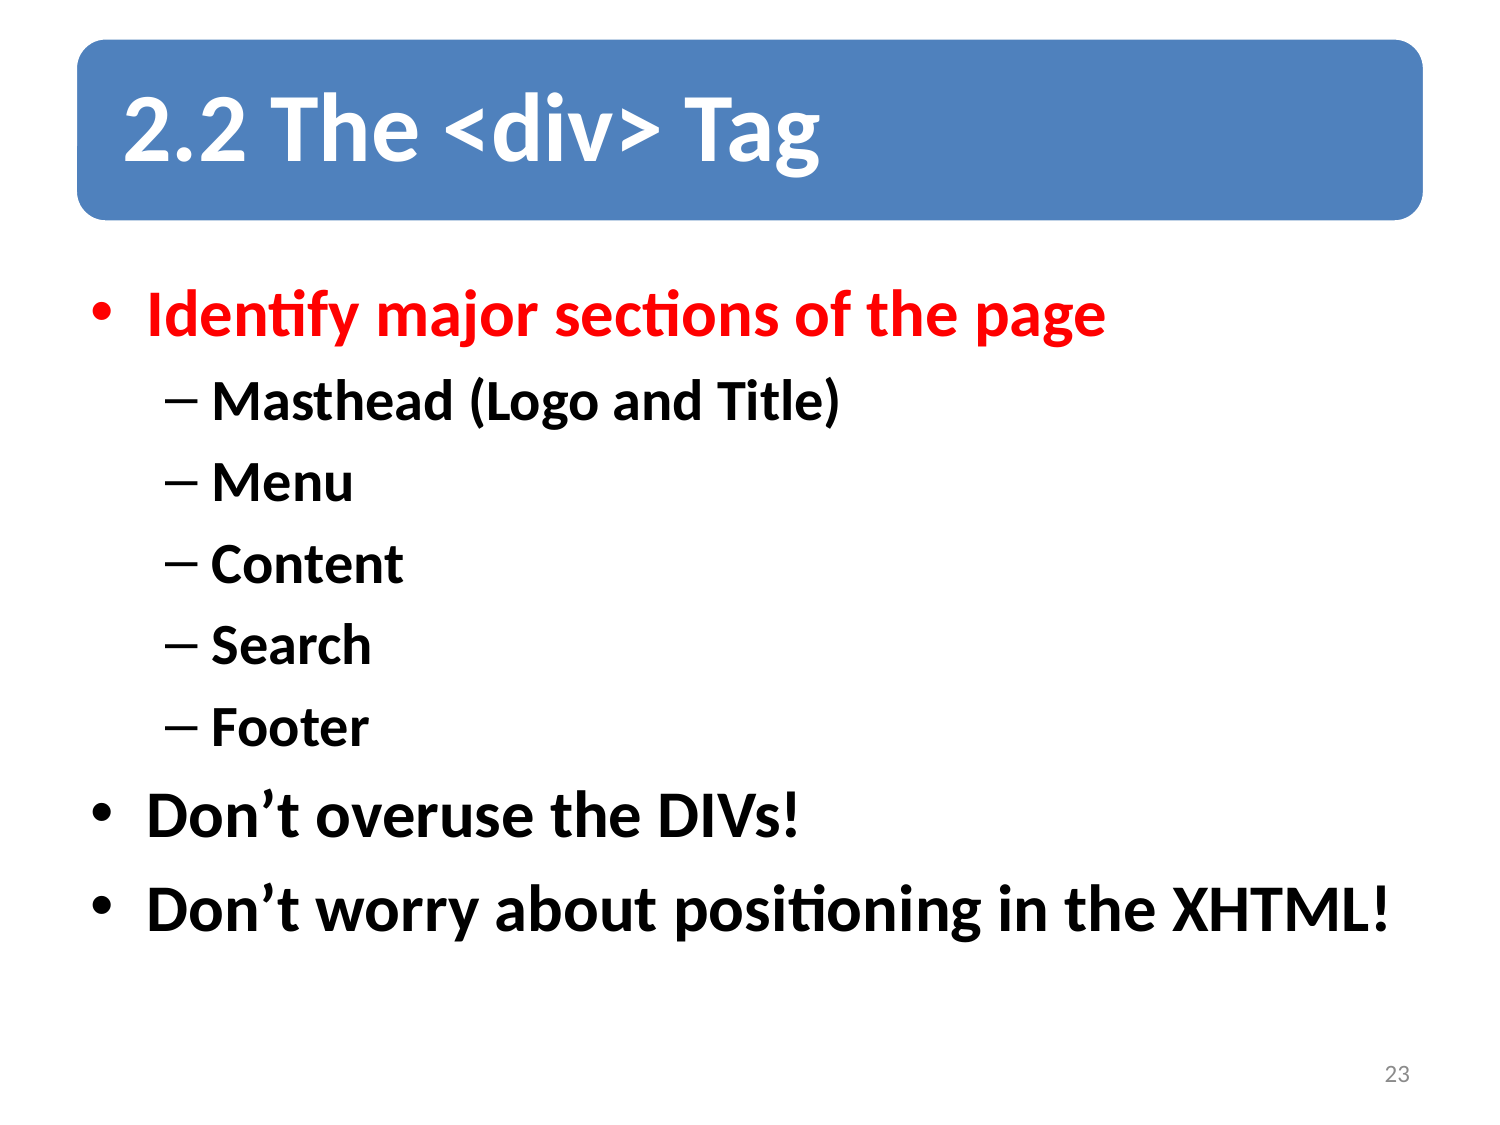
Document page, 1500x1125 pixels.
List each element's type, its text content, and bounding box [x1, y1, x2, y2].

slide_number 23 [1074, 1042, 1425, 1103]
list Identify major sections of the page Masthead (Logo and Title) Menu Content Search Footer Don’t overuse the DIVs! Don’t worry about positioning in the XHTML! [75, 262, 1425, 1005]
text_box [74, 37, 1426, 226]
